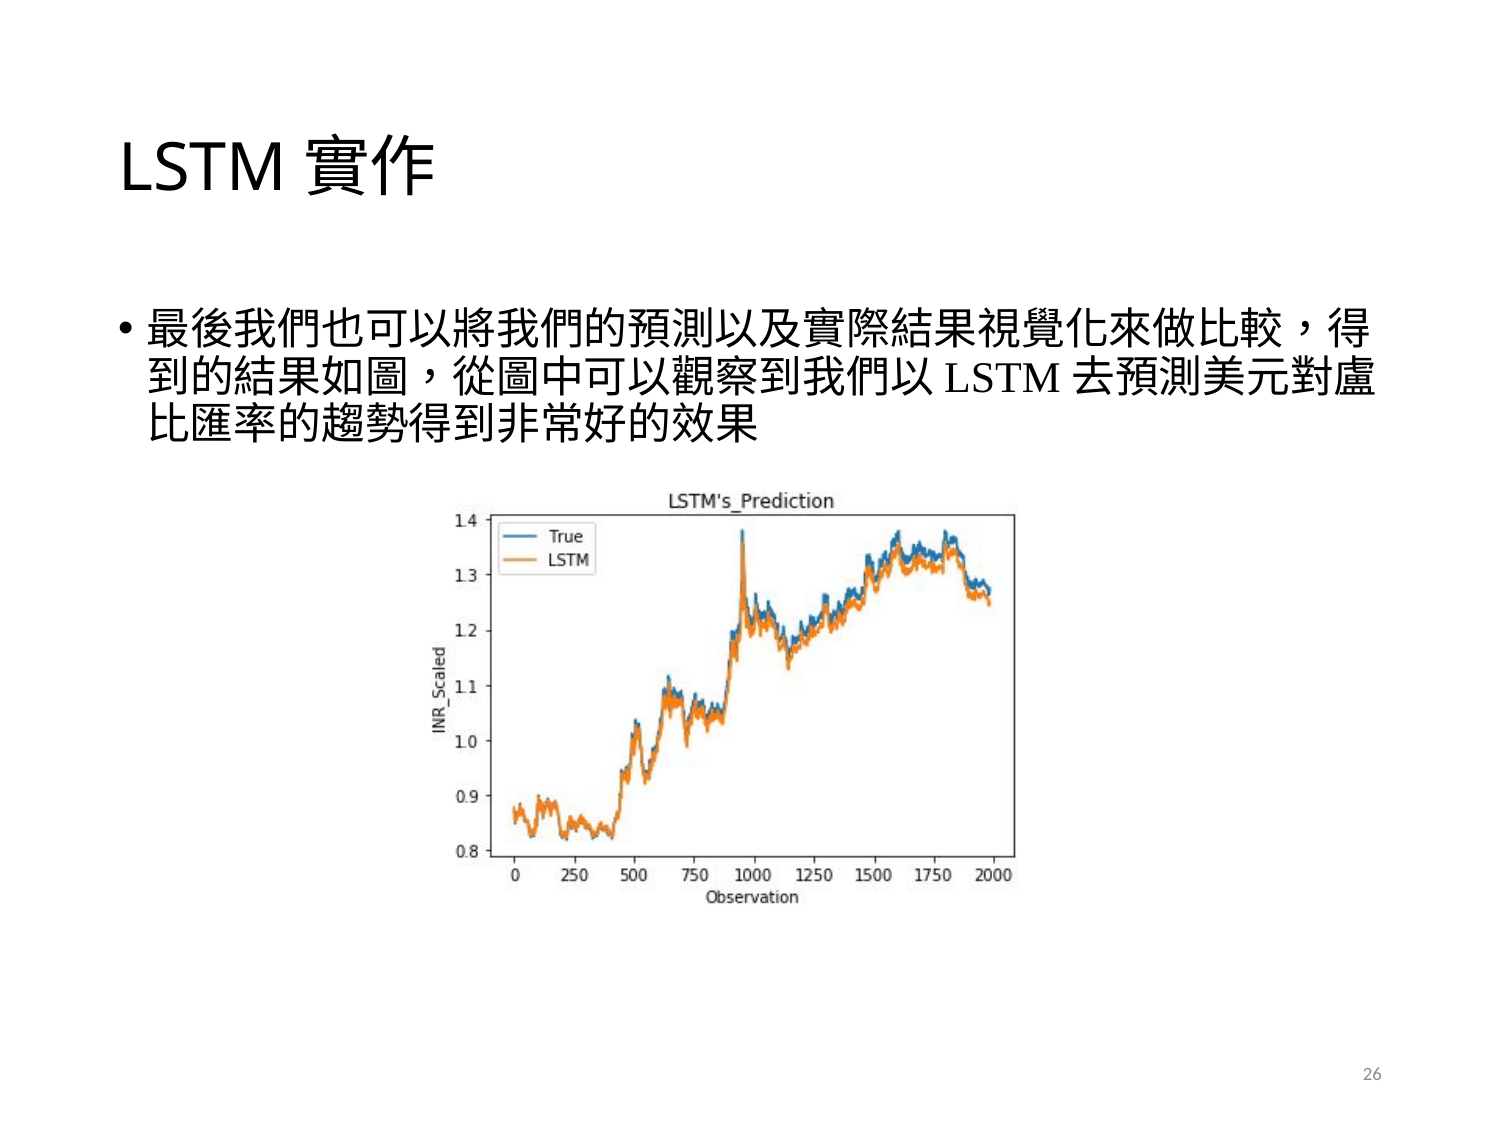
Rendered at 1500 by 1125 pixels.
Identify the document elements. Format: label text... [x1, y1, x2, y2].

slide_number 26 [1059, 1042, 1397, 1103]
title LSTM實作 [103, 59, 1397, 278]
list 最後我們也可以將我們的預測以及實際結果視覺化來做比較，得到的結果如圖，從圖中可以觀察到我們以LSTM去預測美元對盧比匯率的趨勢得到非常好的效果 [103, 299, 1397, 1014]
picture [431, 491, 1028, 908]
